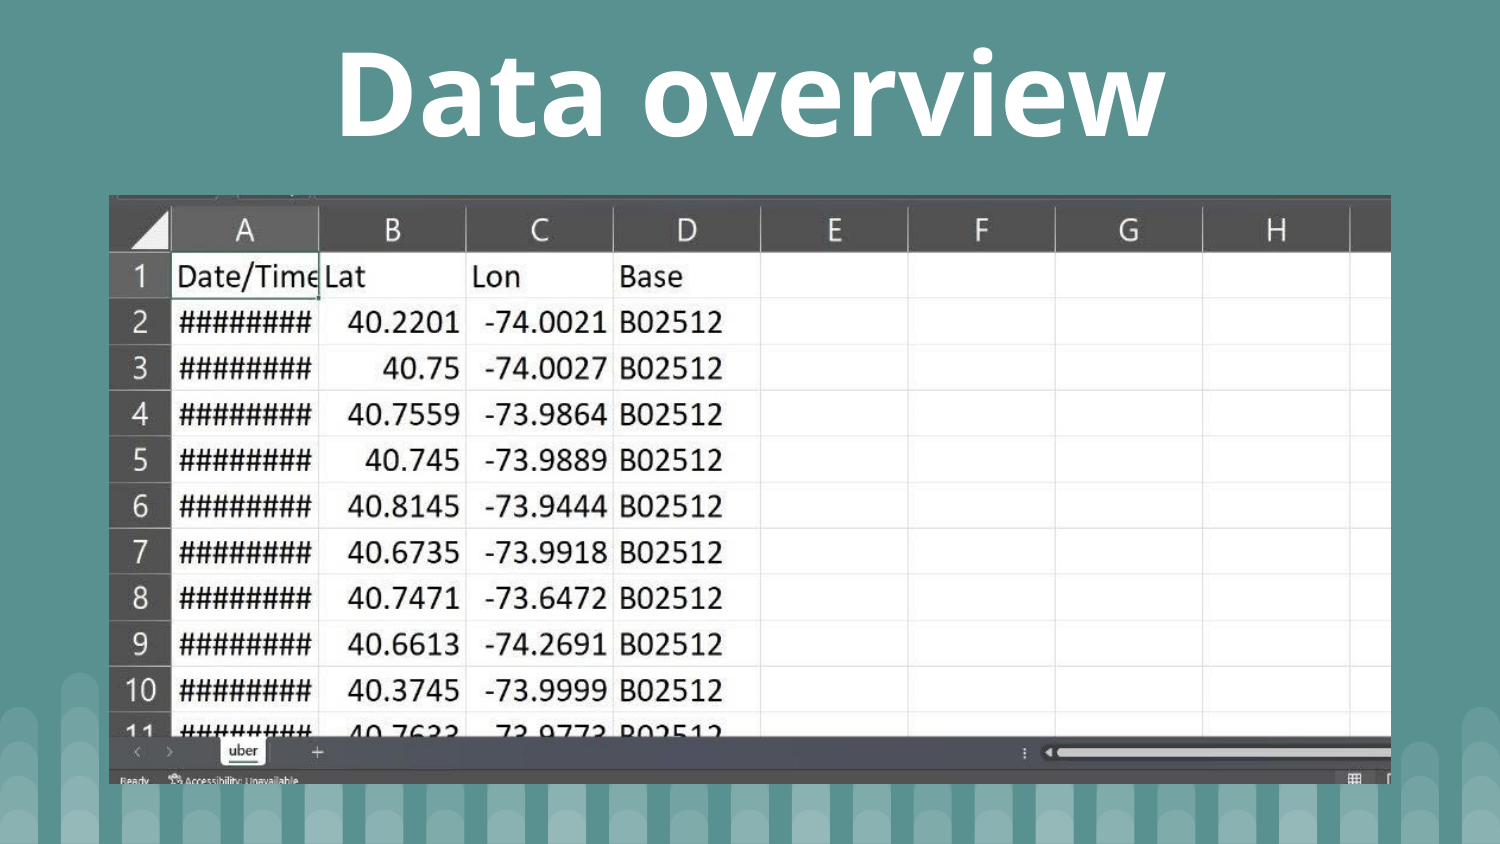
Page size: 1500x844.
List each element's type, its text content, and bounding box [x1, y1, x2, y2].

title Data overview [227, 39, 1273, 140]
picture [109, 194, 1391, 785]
